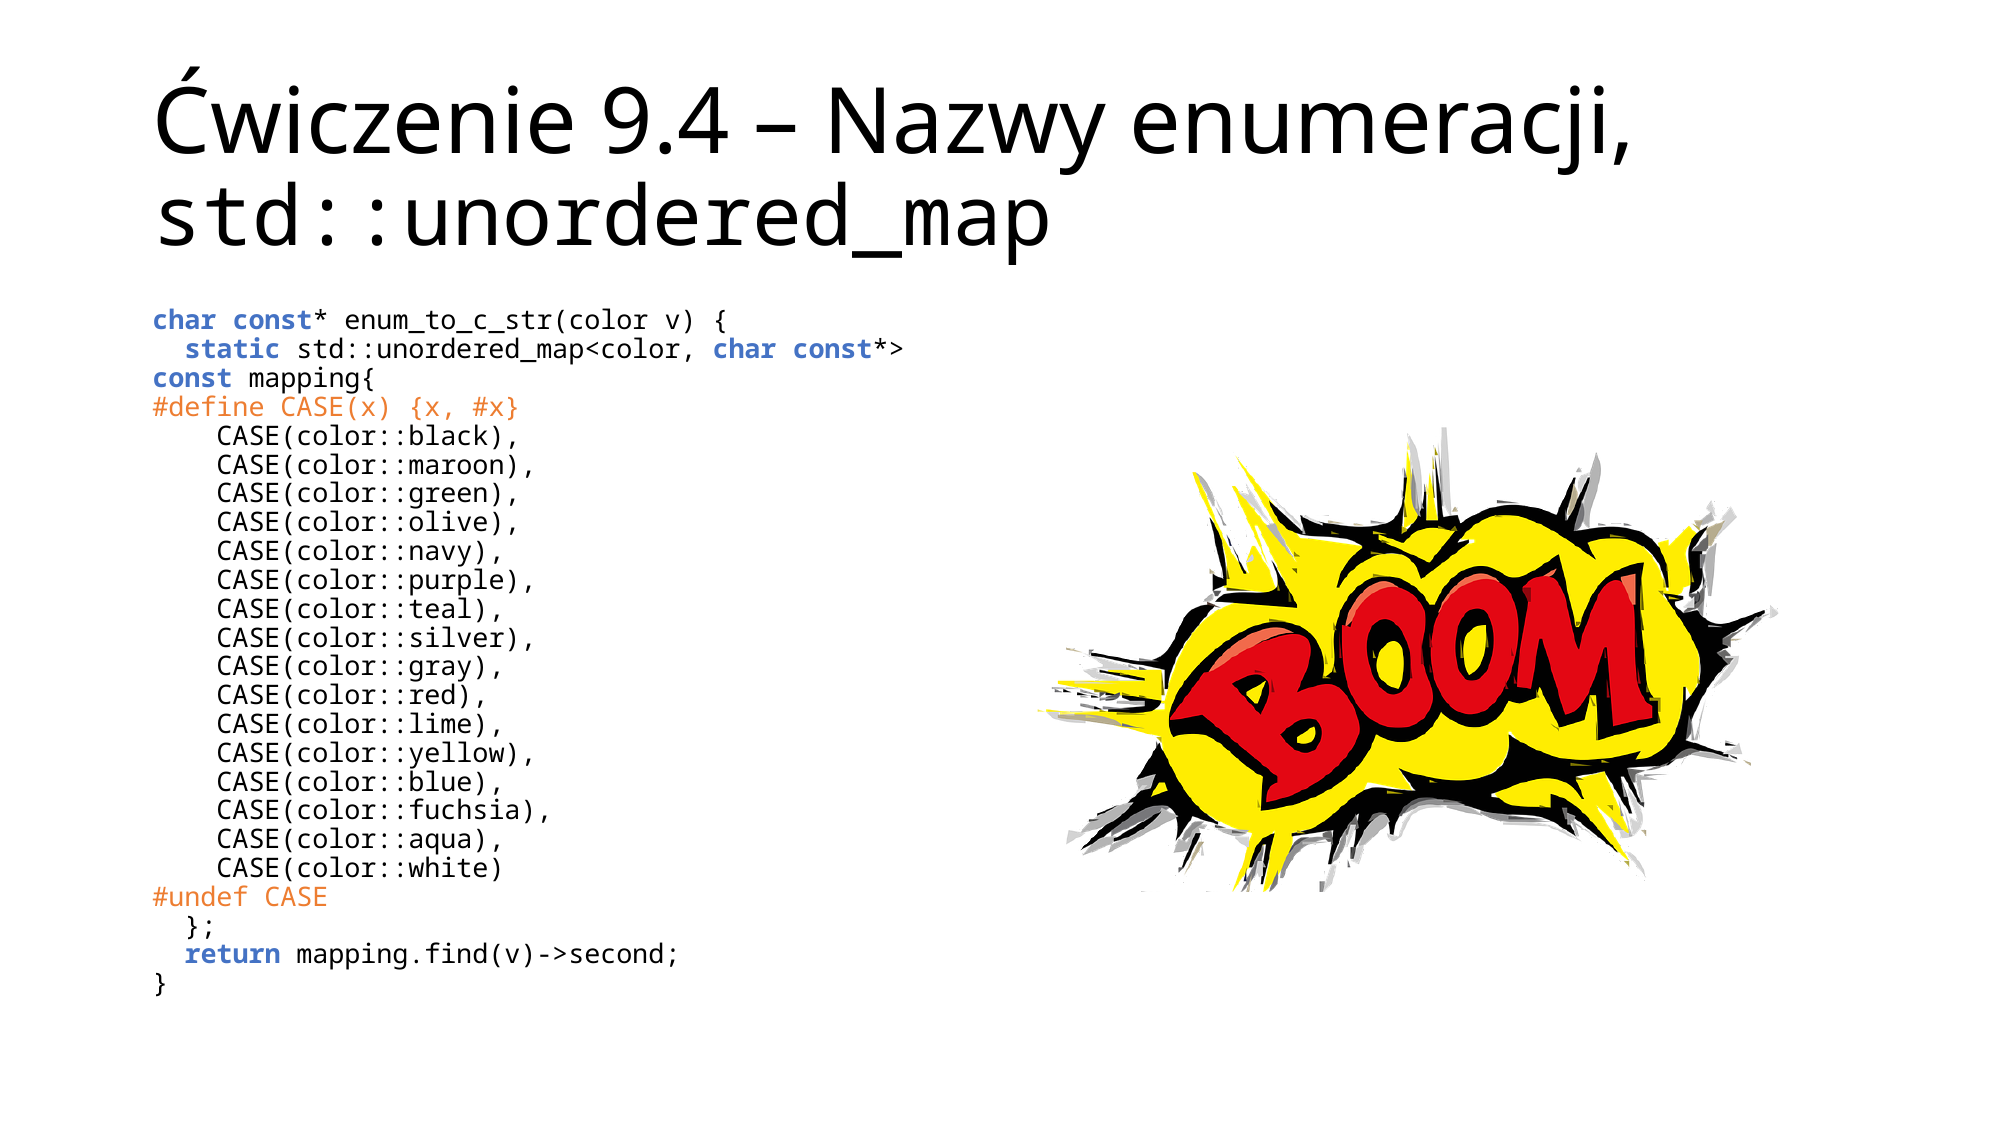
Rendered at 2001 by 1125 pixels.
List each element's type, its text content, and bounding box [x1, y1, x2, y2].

list char const* enum_to_c_str(color v) { static std::unordered_map<color, char const*> const mapping{ #define CASE(x) {x, #x} CASE(color::black), CASE(color::maroon), CASE(color::green), CASE(color::olive), CASE(color::navy), CASE(color::purple), CASE(color::teal), CASE(color::silver), CASE(color::gray), CASE(color::red), CASE(color::lime), CASE(color::yellow), CASE(color::blue), CASE(color::fuchsia), CASE(color::aqua), CASE(color::white) #undef CASE }; return mapping.find(v)->second; } [137, 299, 988, 1014]
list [1012, 421, 1863, 892]
title Ćwiczenie 9.4 – Nazwy enumeracji, std::unordered_map [137, 59, 1863, 278]
